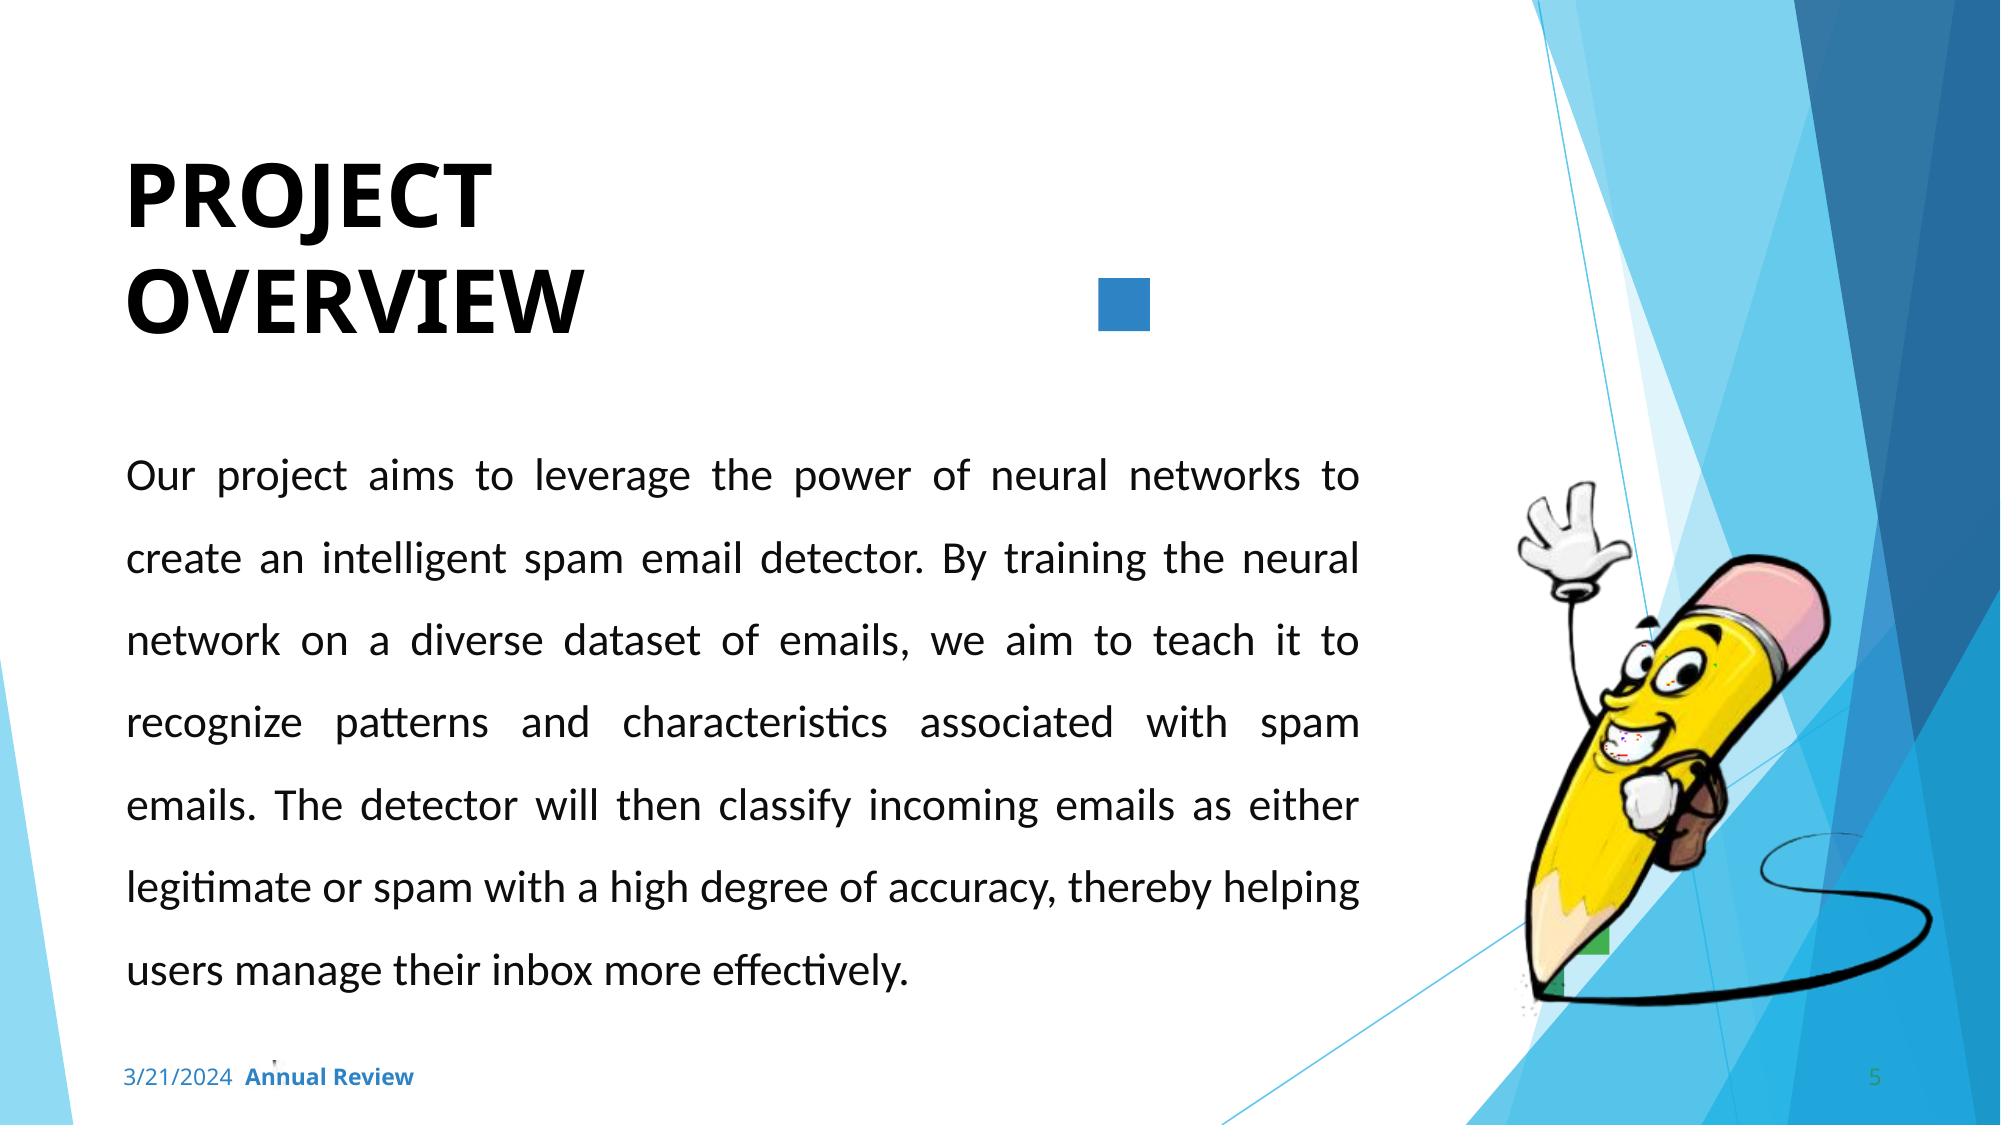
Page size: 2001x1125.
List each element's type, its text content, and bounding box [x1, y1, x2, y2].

title PROJECT OVERVIEW [121, 136, 985, 352]
text_box [1098, 278, 1150, 332]
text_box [1420, 434, 2000, 1060]
text_box Our project aims to leverage the power of neural networks to create an intelligent spam email detector. By training the neural network on a diverse dataset of emails, we aim to teach it to recognize patterns and characteristics associated with spam emails. The detector will then classify incoming emails as either legitimate or spam with a high degree of accuracy, thereby helping users manage their inbox more effectively. [110, 409, 1377, 1002]
slide_number ‹#› [1862, 1068, 1888, 1125]
picture [110, 1060, 463, 1094]
